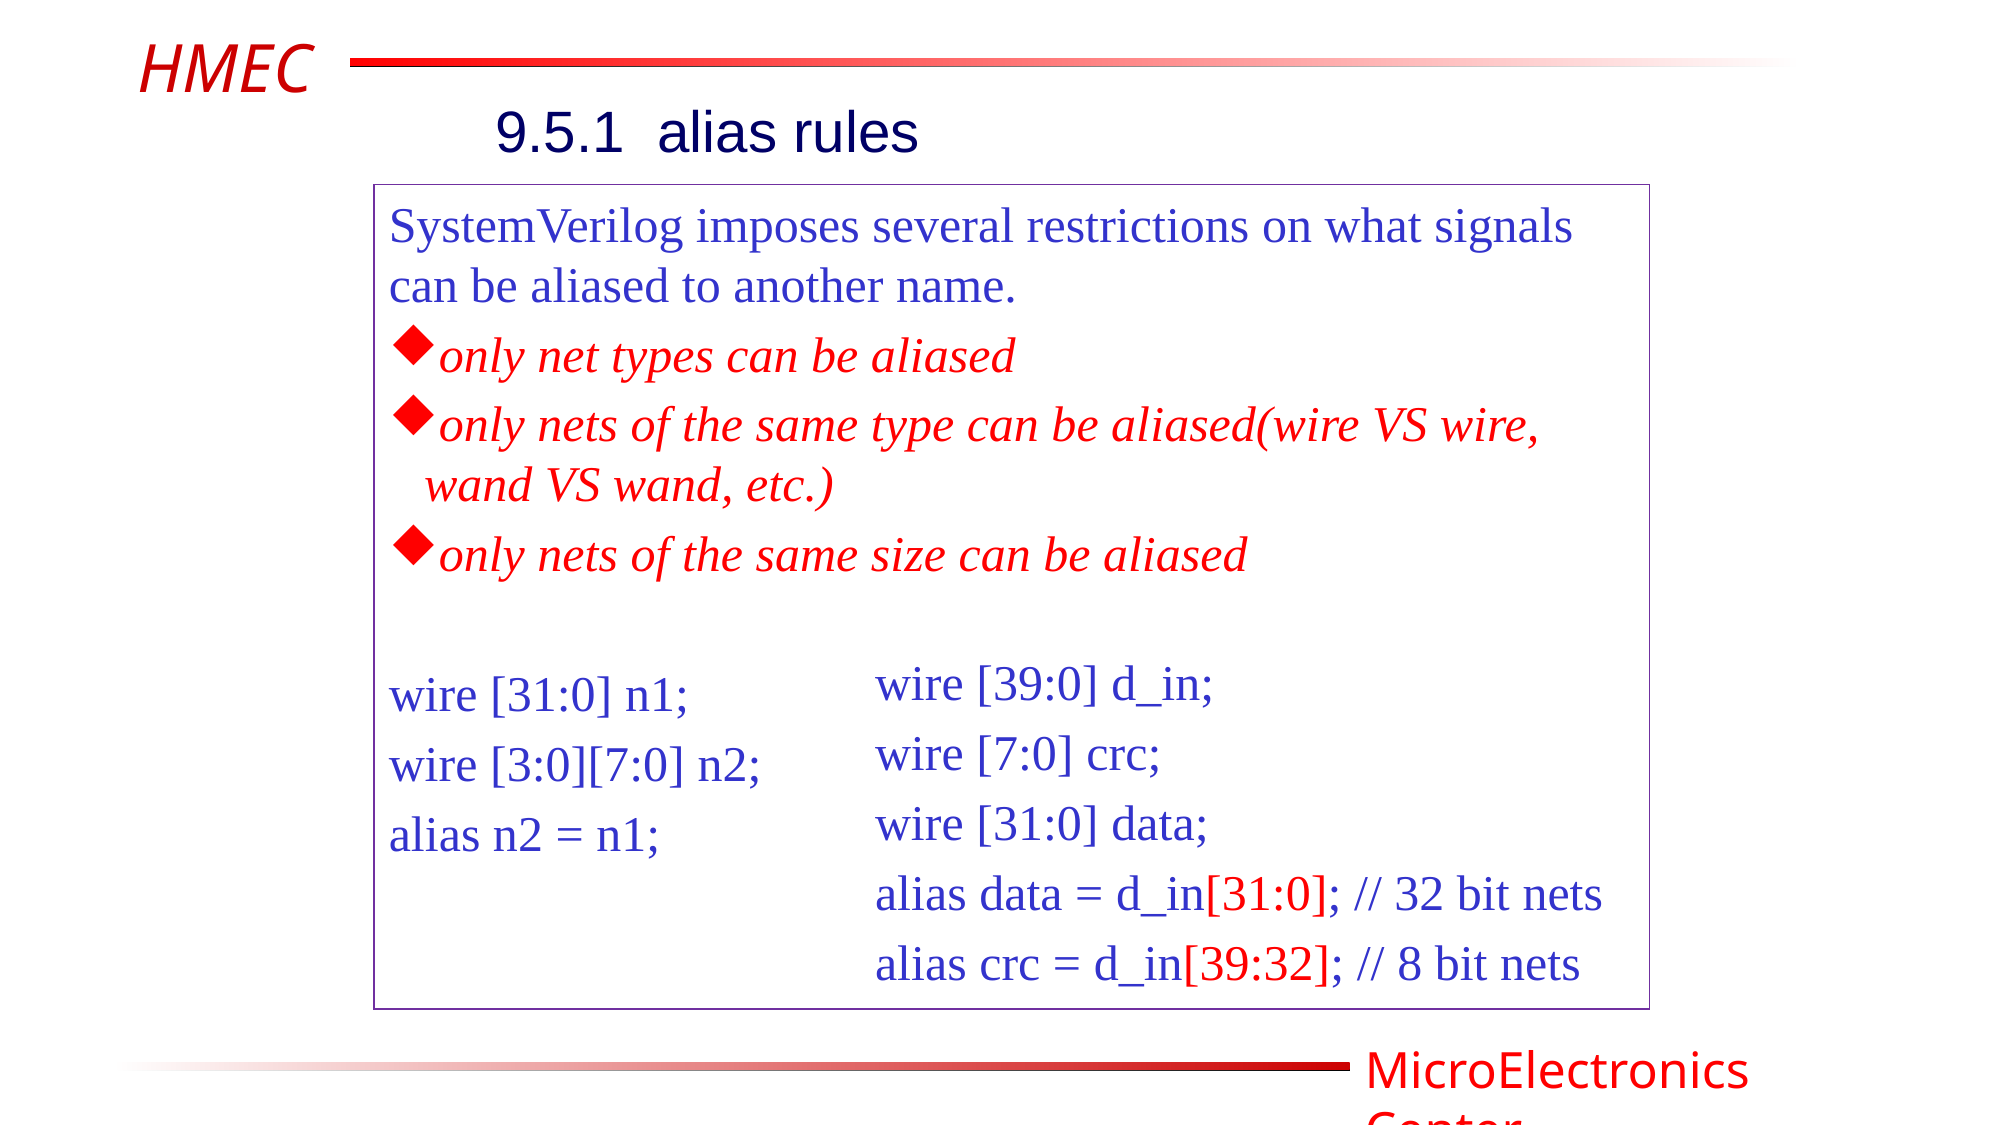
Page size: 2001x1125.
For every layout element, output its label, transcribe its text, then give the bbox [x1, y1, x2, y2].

text_box 9.5.1 alias rules [480, 86, 1615, 172]
text_box SystemVerilog imposes several restrictions on what signals can be aliased to another name. only net types can be aliased only nets of the same type can be aliased(wire VS wire, wand VS wand, etc.) only nets of the same size can be aliased wire [31:0] n1; wire [3:0][7:0] n2; alias n2 = n1; [373, 184, 1650, 1010]
text_box wire [39:0] d_in; wire [7:0] crc; wire [31:0] data; alias data = d_in[31:0]; // 32 bit nets alias crc = d_in[39:32]; // 8 bit nets [860, 642, 1619, 1068]
